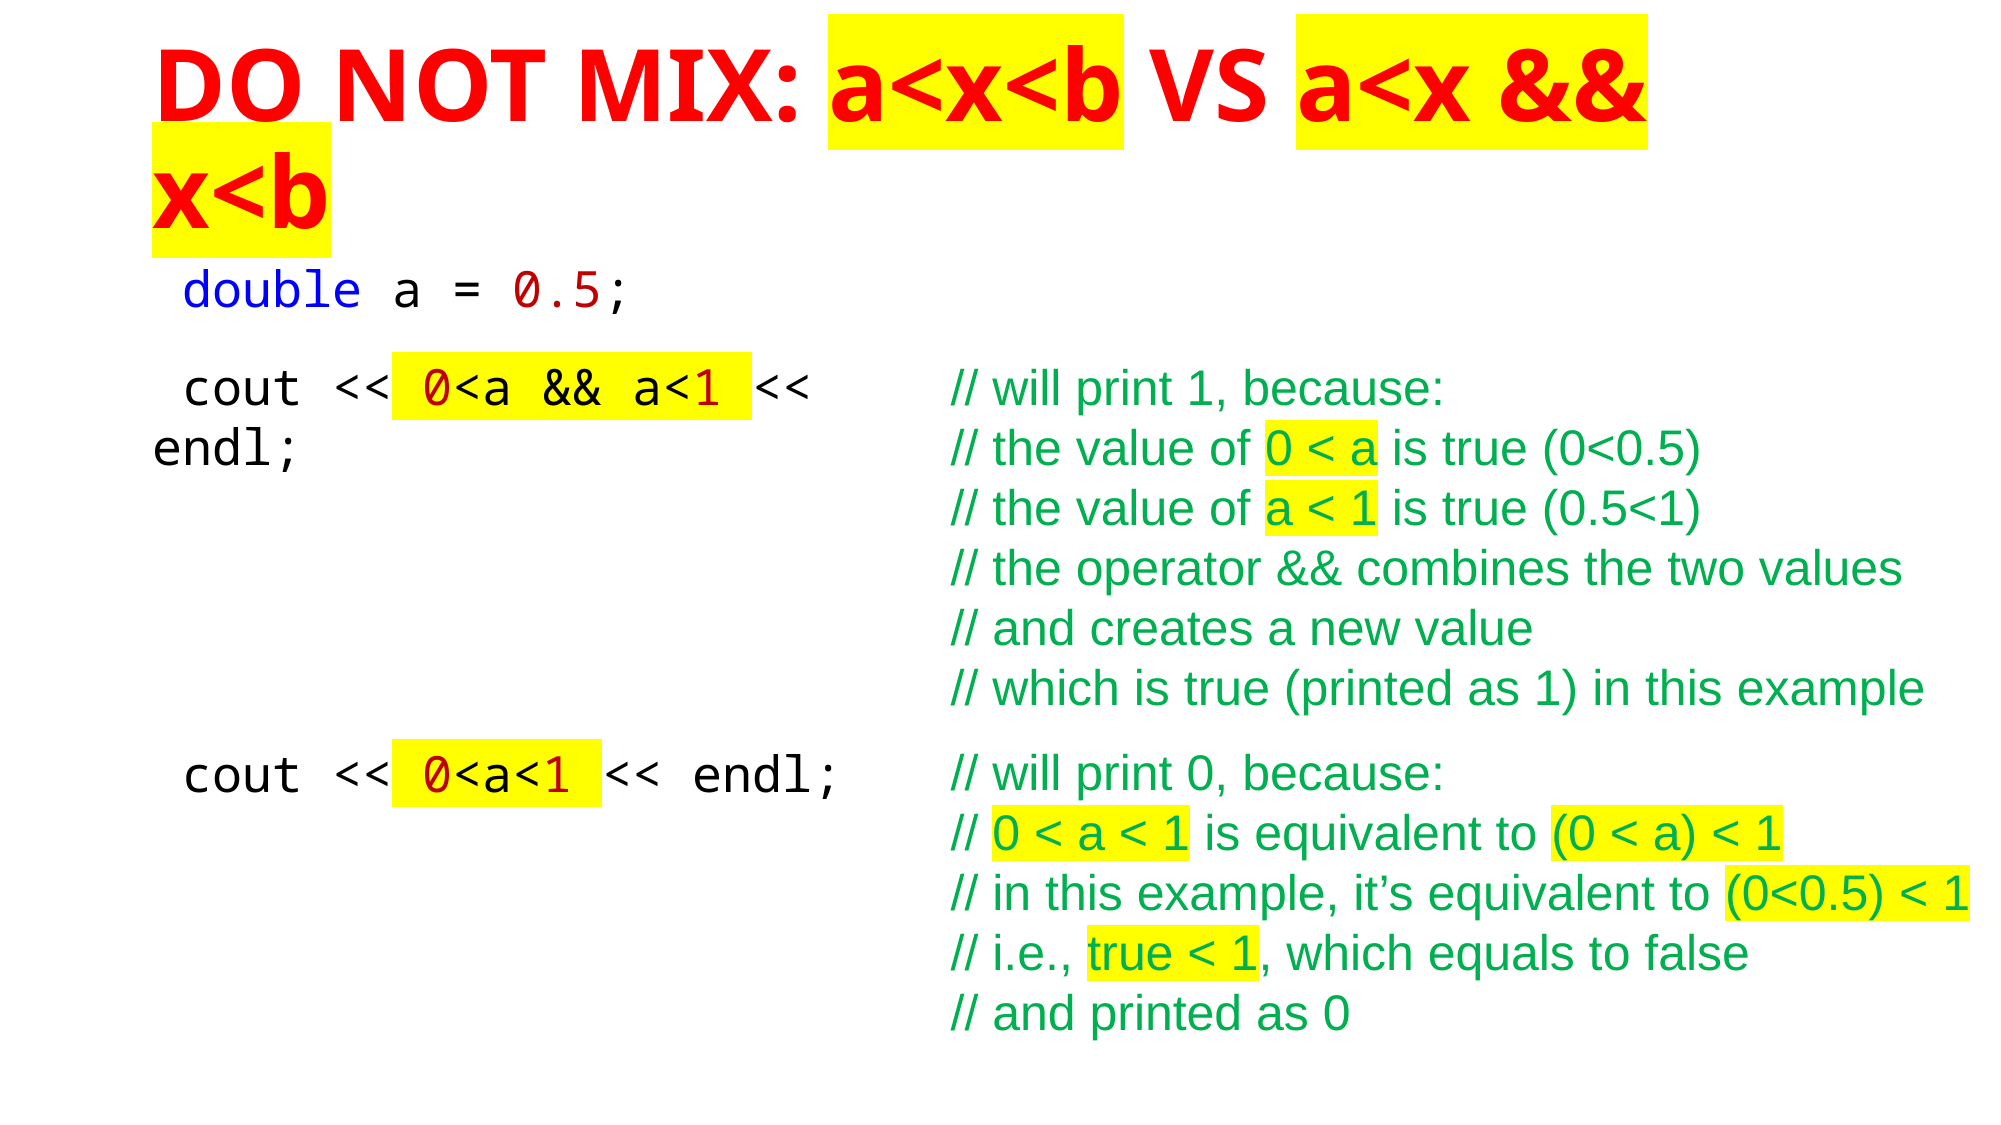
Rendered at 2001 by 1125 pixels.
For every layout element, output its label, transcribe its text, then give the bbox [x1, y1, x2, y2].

text_box // will print 1, because: // the value of 0 < a is true (0<0.5) // the value of a < 1 is true (0.5<1) // the operator && combines the two values // and creates a new value // which is true (printed as 1) in this example // will print 0, because: // 0 < a < 1 is equivalent to (0 < a) < 1 // in this example, it’s equivalent to (0<0.5) < 1 // i.e., true < 1, which equals to false // and printed as 0 [935, 348, 2000, 1103]
title DO NOT MIX: a<x<b VS a<x && x<b [137, 59, 1863, 226]
list double a = 0.5; cout << 0<a && a<1 << endl; cout << 0<a<1 << endl; [137, 250, 952, 1006]
